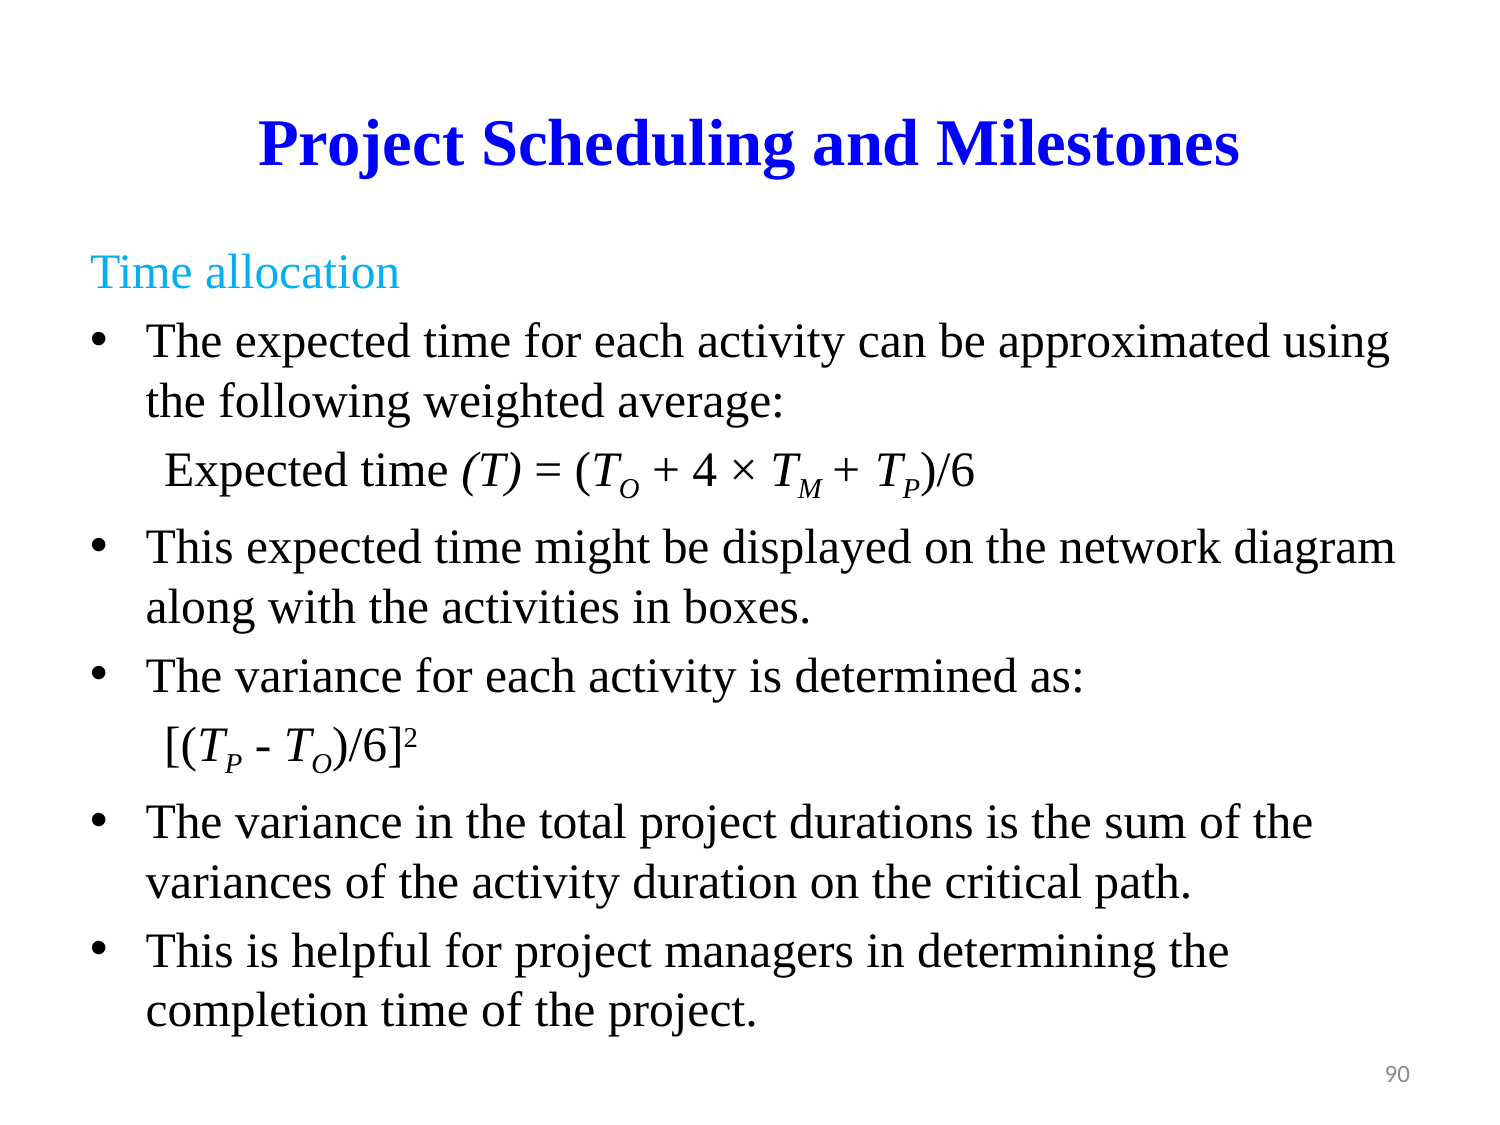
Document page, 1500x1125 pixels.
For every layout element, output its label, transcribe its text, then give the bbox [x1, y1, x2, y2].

list Time allocation The expected time for each activity can be approximated using the following weighted average: Expected time (T) = (TO + 4 × TM + TP)/6 This expected time might be displayed on the network diagram along with the activities in boxes. The variance for each activity is determined as: [(TP - TO)/6]2 The variance in the total project durations is the sum of the variances of the activity duration on the critical path. This is helpful for project managers in determining the completion time of the project. [75, 231, 1425, 1047]
slide_number 90 [1074, 1042, 1425, 1103]
title Project Scheduling and Milestones [75, 45, 1425, 231]
